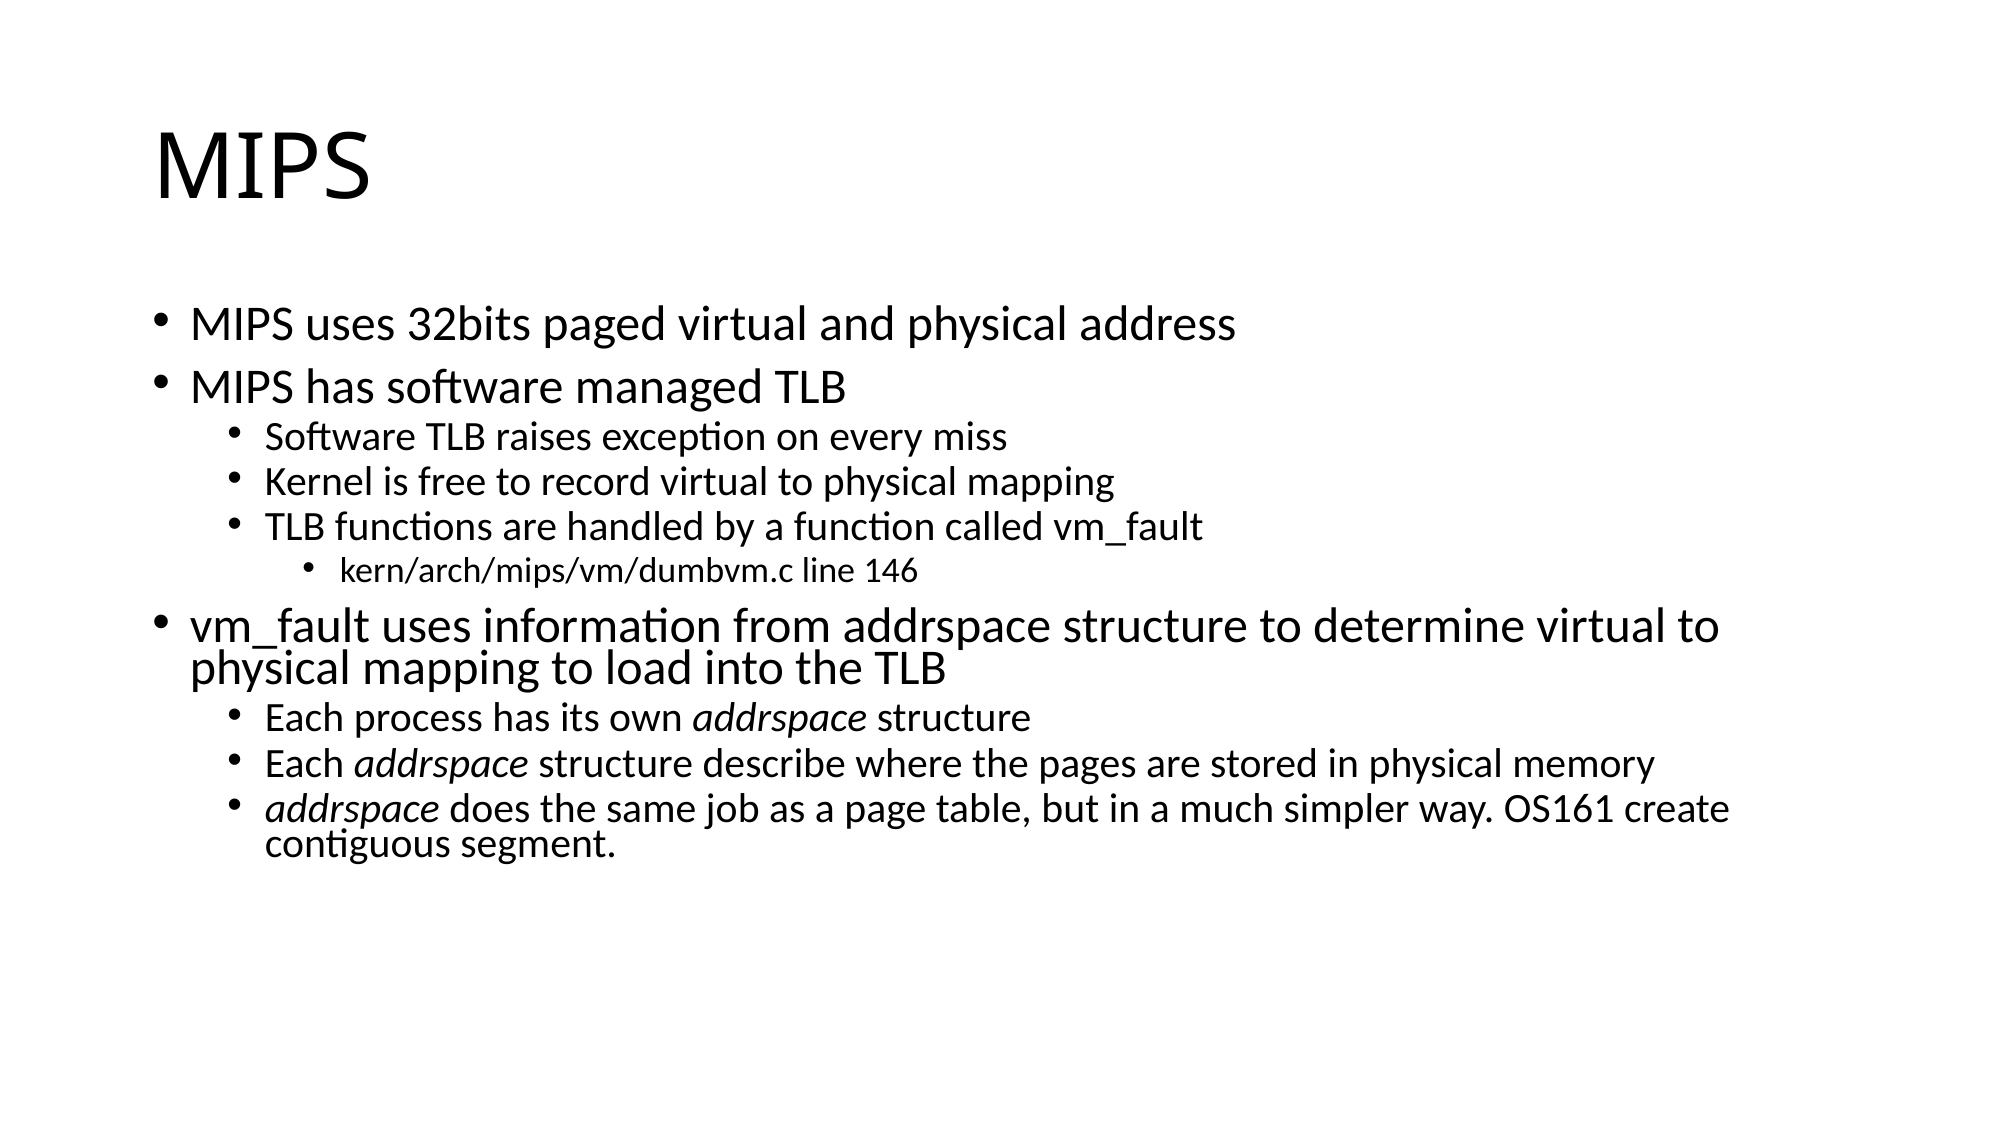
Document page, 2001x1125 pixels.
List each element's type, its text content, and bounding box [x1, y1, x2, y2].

list MIPS uses 32bits paged virtual and physical address MIPS has software managed TLB Software TLB raises exception on every miss Kernel is free to record virtual to physical mapping TLB functions are handled by a function called vm_fault kern/arch/mips/vm/dumbvm.c line 146 vm_fault uses information from addrspace structure to determine virtual to physical mapping to load into the TLB Each process has its own addrspace structure Each addrspace structure describe where the pages are stored in physical memory addrspace does the same job as a page table, but in a much simpler way. OS161 create contiguous segment. [137, 299, 1863, 1014]
title MIPS [137, 59, 1863, 278]
